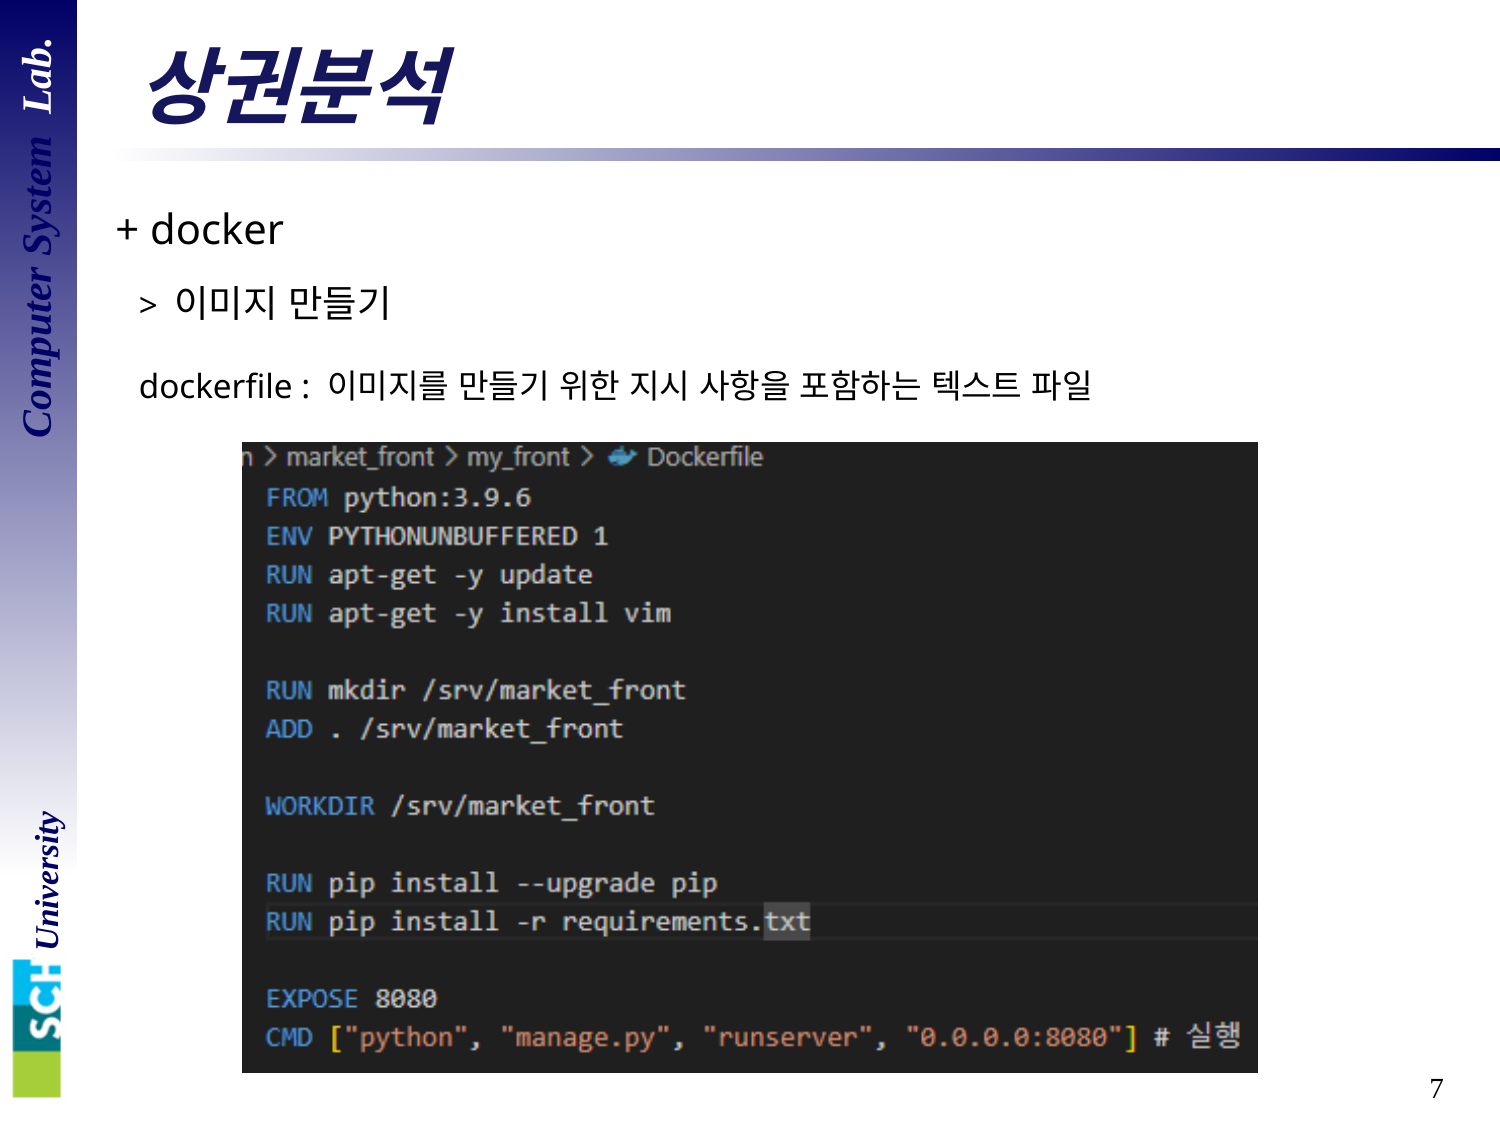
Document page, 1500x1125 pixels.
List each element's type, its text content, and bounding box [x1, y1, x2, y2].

picture [5, 952, 69, 1104]
title 상권분석 [123, 25, 1460, 143]
text_box > 이미지 만들기 dockerfile : 이미지를 만들기 위한 지시 사항을 포함하는 텍스트 파일 [123, 311, 1462, 374]
picture [241, 442, 1259, 1073]
text_box + docker [100, 157, 1379, 274]
